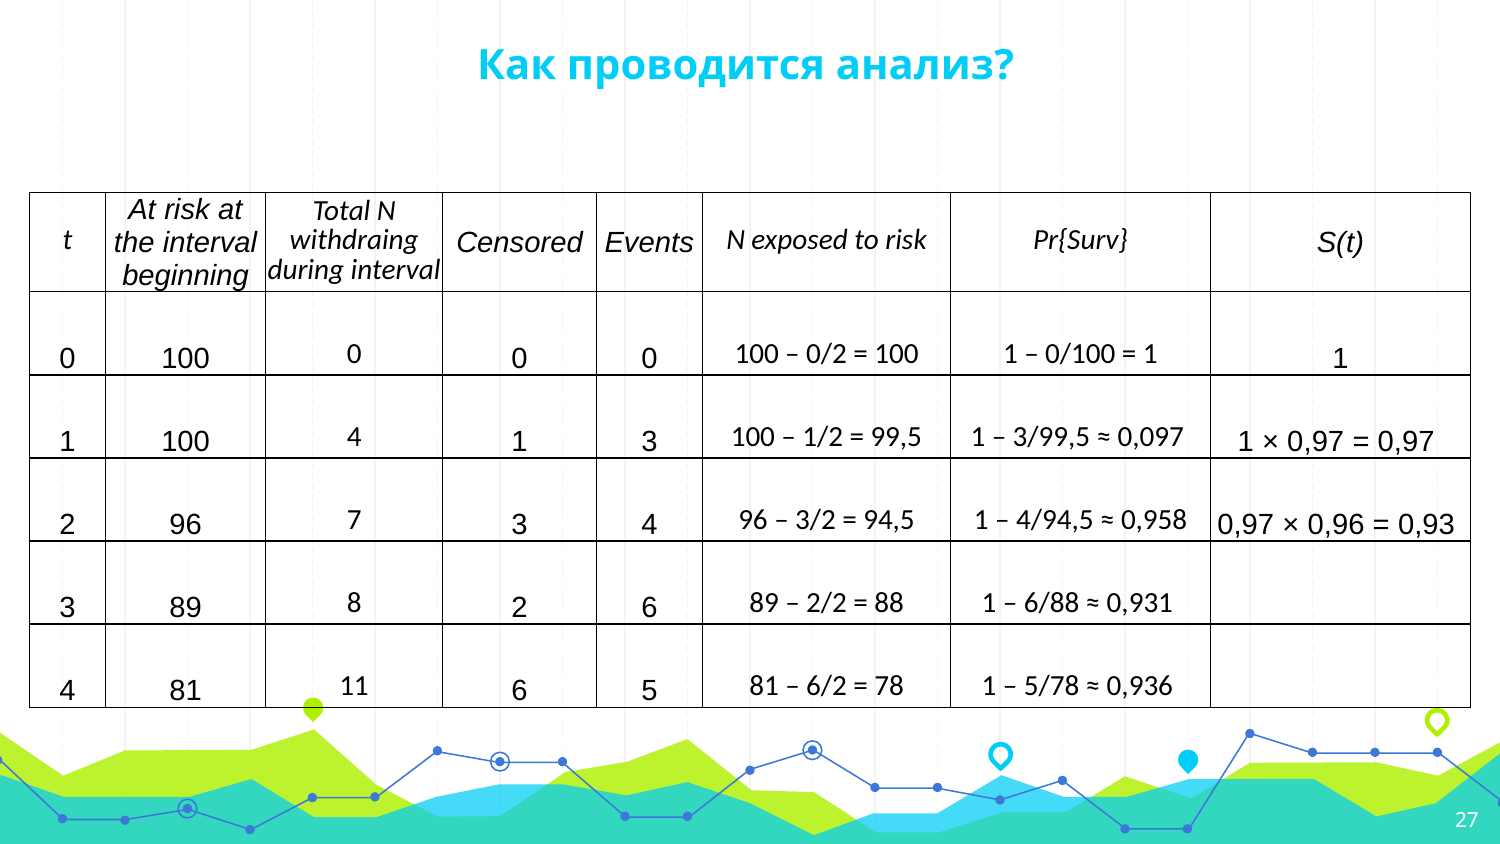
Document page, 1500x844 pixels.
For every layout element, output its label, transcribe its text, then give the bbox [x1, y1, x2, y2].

table_cell 89 – 2/2 = 88 [703, 542, 950, 623]
table_cell 96 – 3/2 = 94,5 [703, 459, 950, 540]
table_header Censored [443, 193, 596, 291]
table_cell 96 [106, 459, 265, 540]
table_cell 0 [597, 292, 702, 374]
table_cell 0,97 × 0,96 = 0,93 [1211, 459, 1470, 540]
table_cell 7 [266, 459, 442, 540]
table_cell 0 [266, 292, 442, 374]
table_cell 81 – 6/2 = 78 [703, 625, 950, 707]
table_cell 1 [443, 376, 596, 457]
table_header Pr{Surv} [951, 193, 1210, 291]
slide_number ‹#› [1403, 791, 1494, 844]
table_cell 1 [30, 376, 105, 457]
table_cell 4 [30, 625, 105, 707]
table_header t [30, 193, 105, 291]
table_cell 6 [597, 542, 702, 623]
table_cell 0 [443, 292, 596, 374]
table_cell 89 [106, 542, 265, 623]
table_cell 4 [266, 376, 442, 457]
table_cell 3 [597, 376, 702, 457]
table_header Events [597, 193, 702, 291]
table_cell 5 [597, 625, 702, 707]
title Как проводится анализ? [171, 8, 1320, 103]
table_cell 3 [30, 542, 105, 623]
table_cell 11 [266, 625, 442, 707]
table_cell 8 [266, 542, 442, 623]
table_cell 2 [30, 459, 105, 540]
table_header Total N withdraing during interval [266, 193, 442, 291]
table_cell 0 [30, 292, 105, 374]
table_cell 1 – 4/94,5 ≈ 0,958 [951, 459, 1210, 540]
table_cell 100 – 0/2 = 100 [703, 292, 950, 374]
table_cell 1 – 6/88 ≈ 0,931 [951, 542, 1210, 623]
table_cell 100 [106, 292, 265, 374]
table_cell 4 [597, 459, 702, 540]
table_cell 100 – 1/2 = 99,5 [703, 376, 950, 457]
table_cell 1 – 0/100 = 1 [951, 292, 1210, 374]
table_cell 2 [443, 542, 596, 623]
table_cell [1211, 625, 1470, 707]
table_header N exposed to risk [703, 193, 950, 291]
table_cell 81 [106, 625, 265, 707]
table_cell 3 [443, 459, 596, 540]
table_header S(t) [1211, 193, 1470, 291]
table_cell 1 × 0,97 = 0,97 [1211, 376, 1470, 457]
table_cell 6 [443, 625, 596, 707]
table_cell 1 [1211, 292, 1470, 374]
table_header At risk at the interval beginning [106, 193, 265, 291]
table_cell 1 – 5/78 ≈ 0,936 [951, 625, 1210, 707]
table_cell 1 – 3/99,5 ≈ 0,097 [951, 376, 1210, 457]
table_cell 100 [106, 376, 265, 457]
table_cell [1211, 542, 1470, 623]
